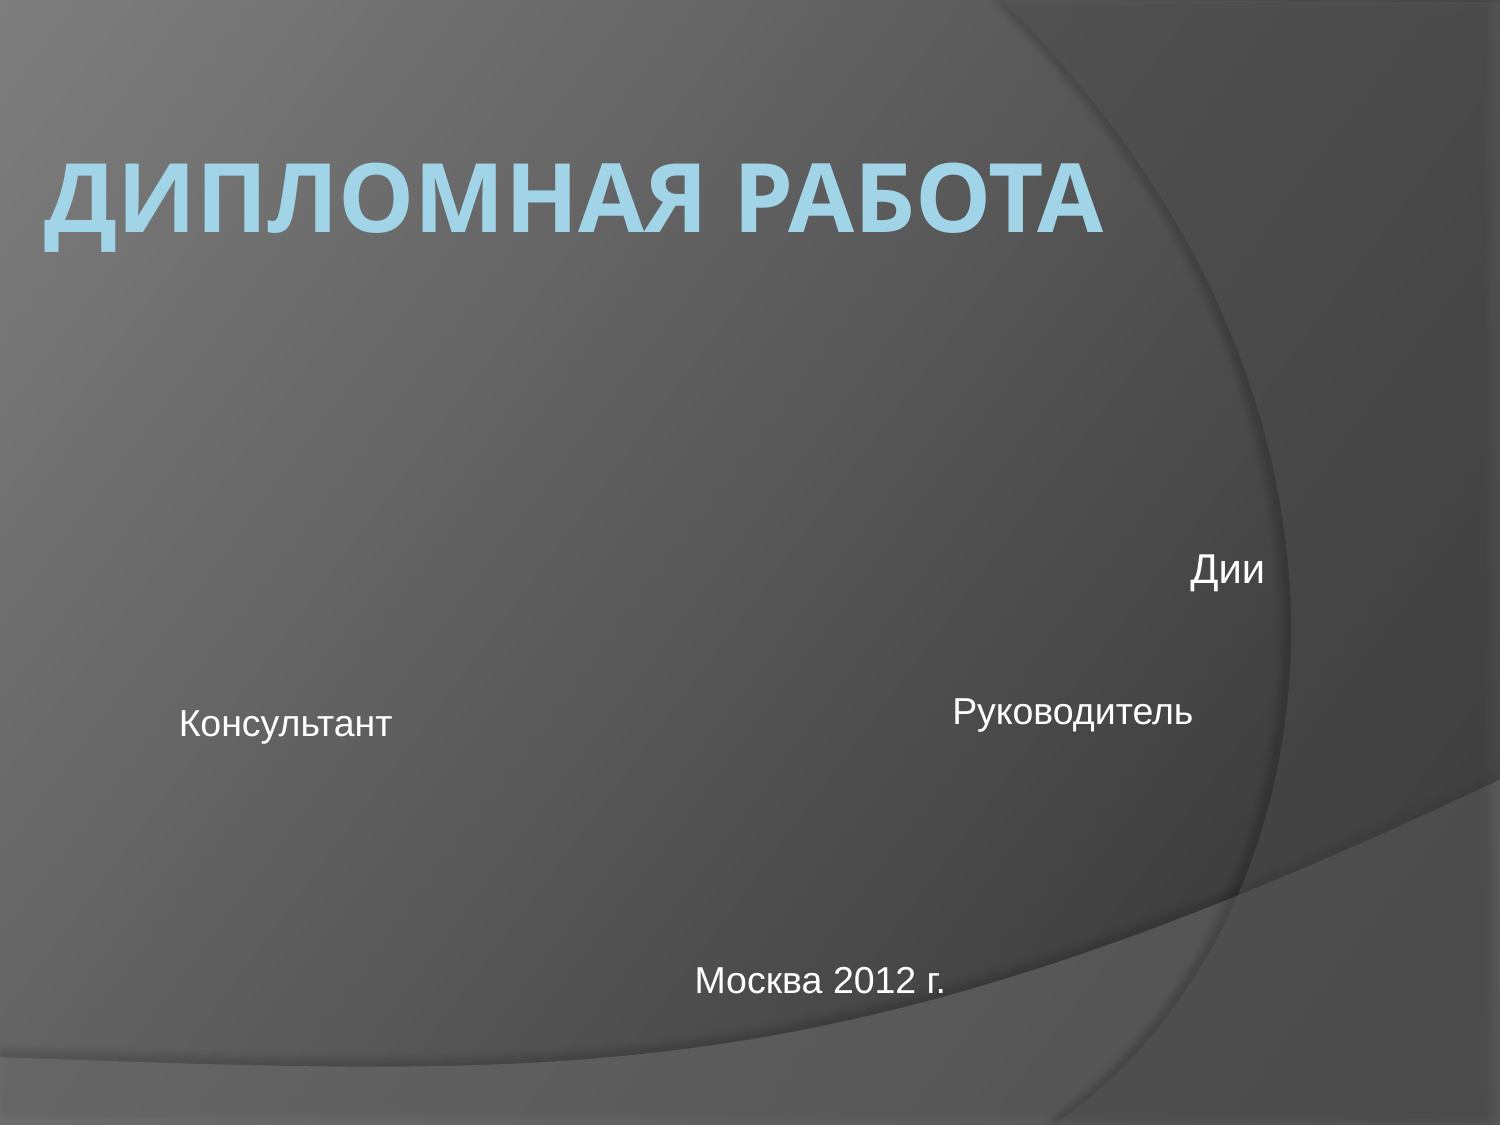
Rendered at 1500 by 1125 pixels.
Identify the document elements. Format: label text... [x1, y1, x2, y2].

title Дипломная работа [0, 128, 1111, 370]
text_box Москва 2012 г. [585, 949, 1055, 1009]
text_box Руководитель [937, 679, 1348, 740]
subtitle Дии [222, 304, 1273, 593]
text_box Консультант [164, 691, 563, 752]
